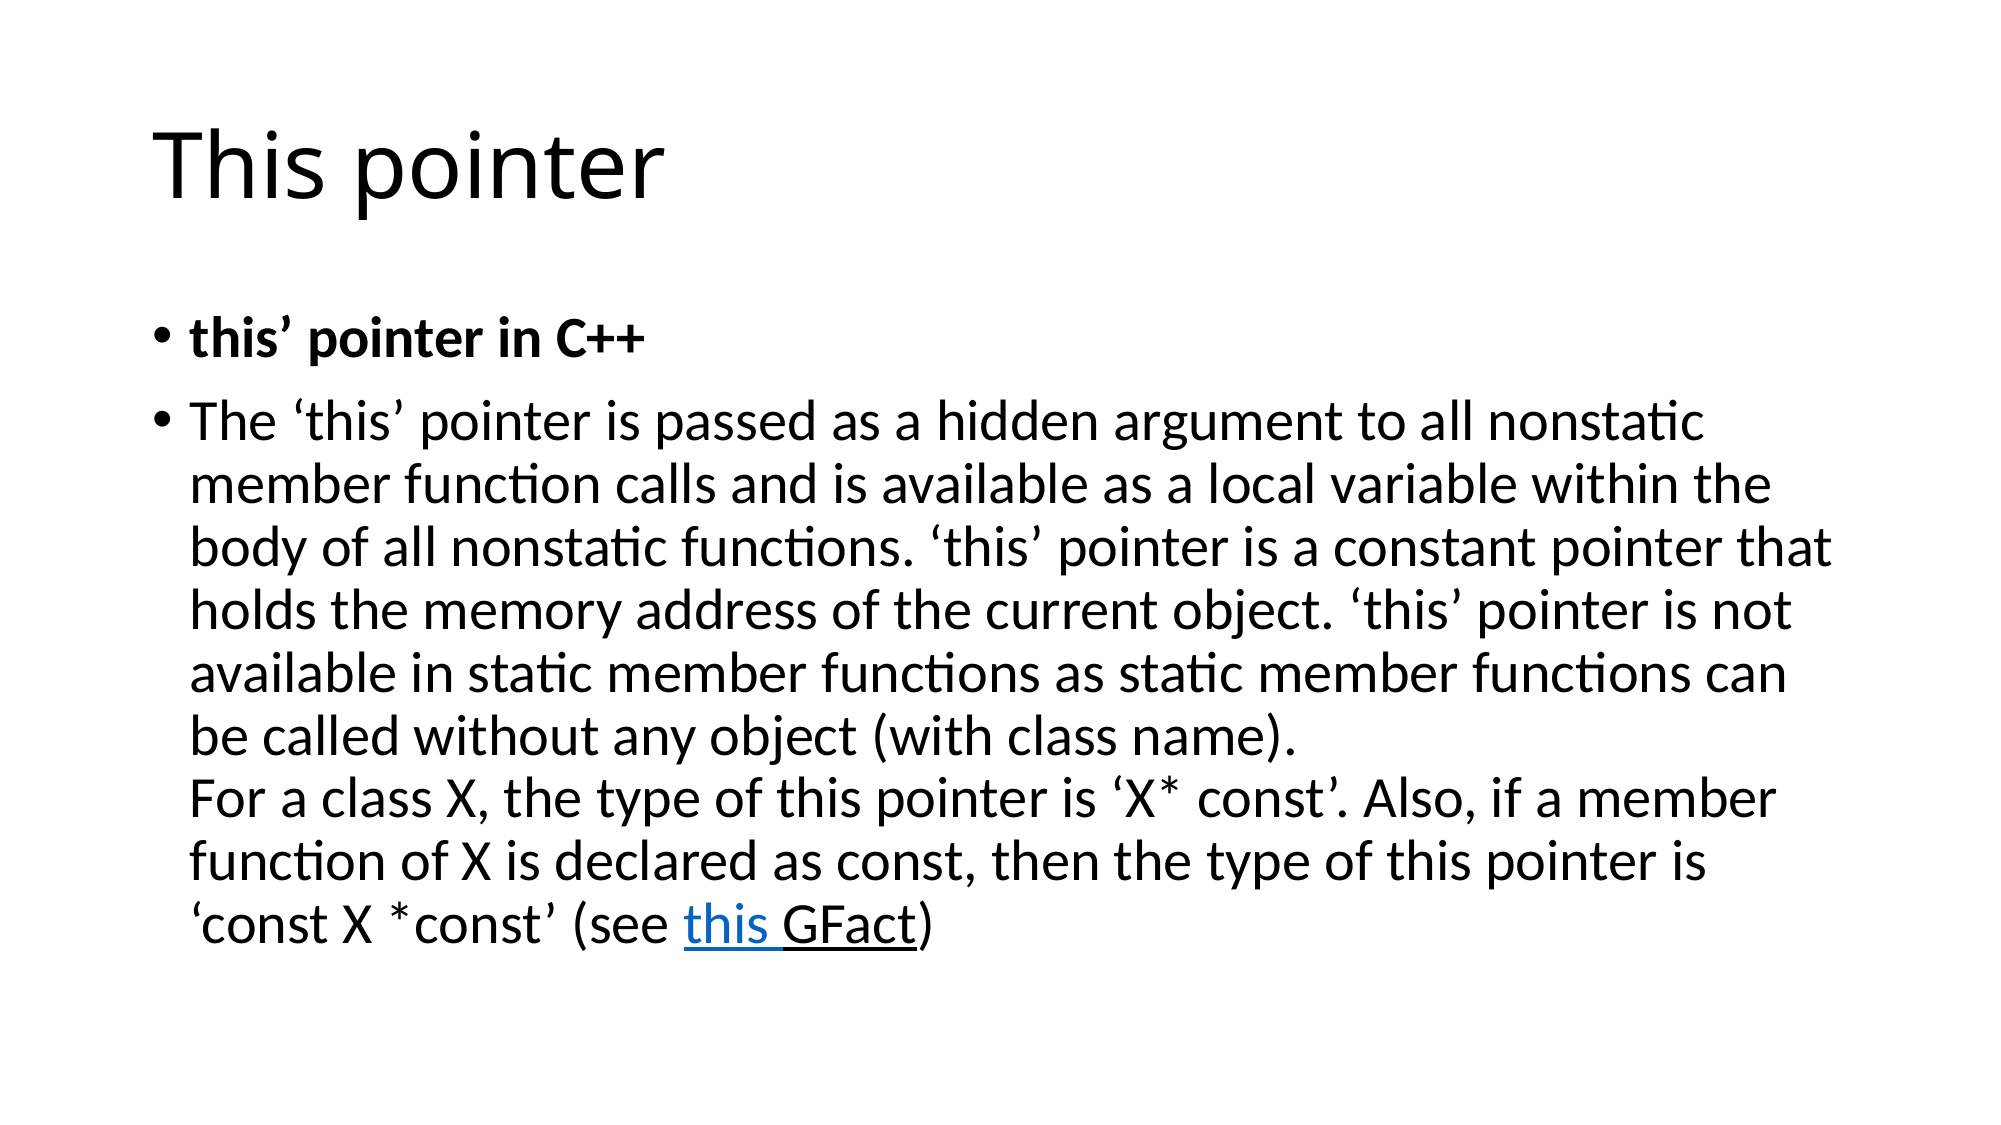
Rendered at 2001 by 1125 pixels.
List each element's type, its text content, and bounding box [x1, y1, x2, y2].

title This pointer [137, 59, 1863, 278]
list this’ pointer in C++ The ‘this’ pointer is passed as a hidden argument to all nonstatic member function calls and is available as a local variable within the body of all nonstatic functions. ‘this’ pointer is a constant pointer that holds the memory address of the current object. ‘this’ pointer is not available in static member functions as static member functions can be called without any object (with class name). For a class X, the type of this pointer is ‘X* const’. Also, if a member function of X is declared as const, then the type of this pointer is ‘const X *const’ (see this GFact) [137, 299, 1863, 1014]
